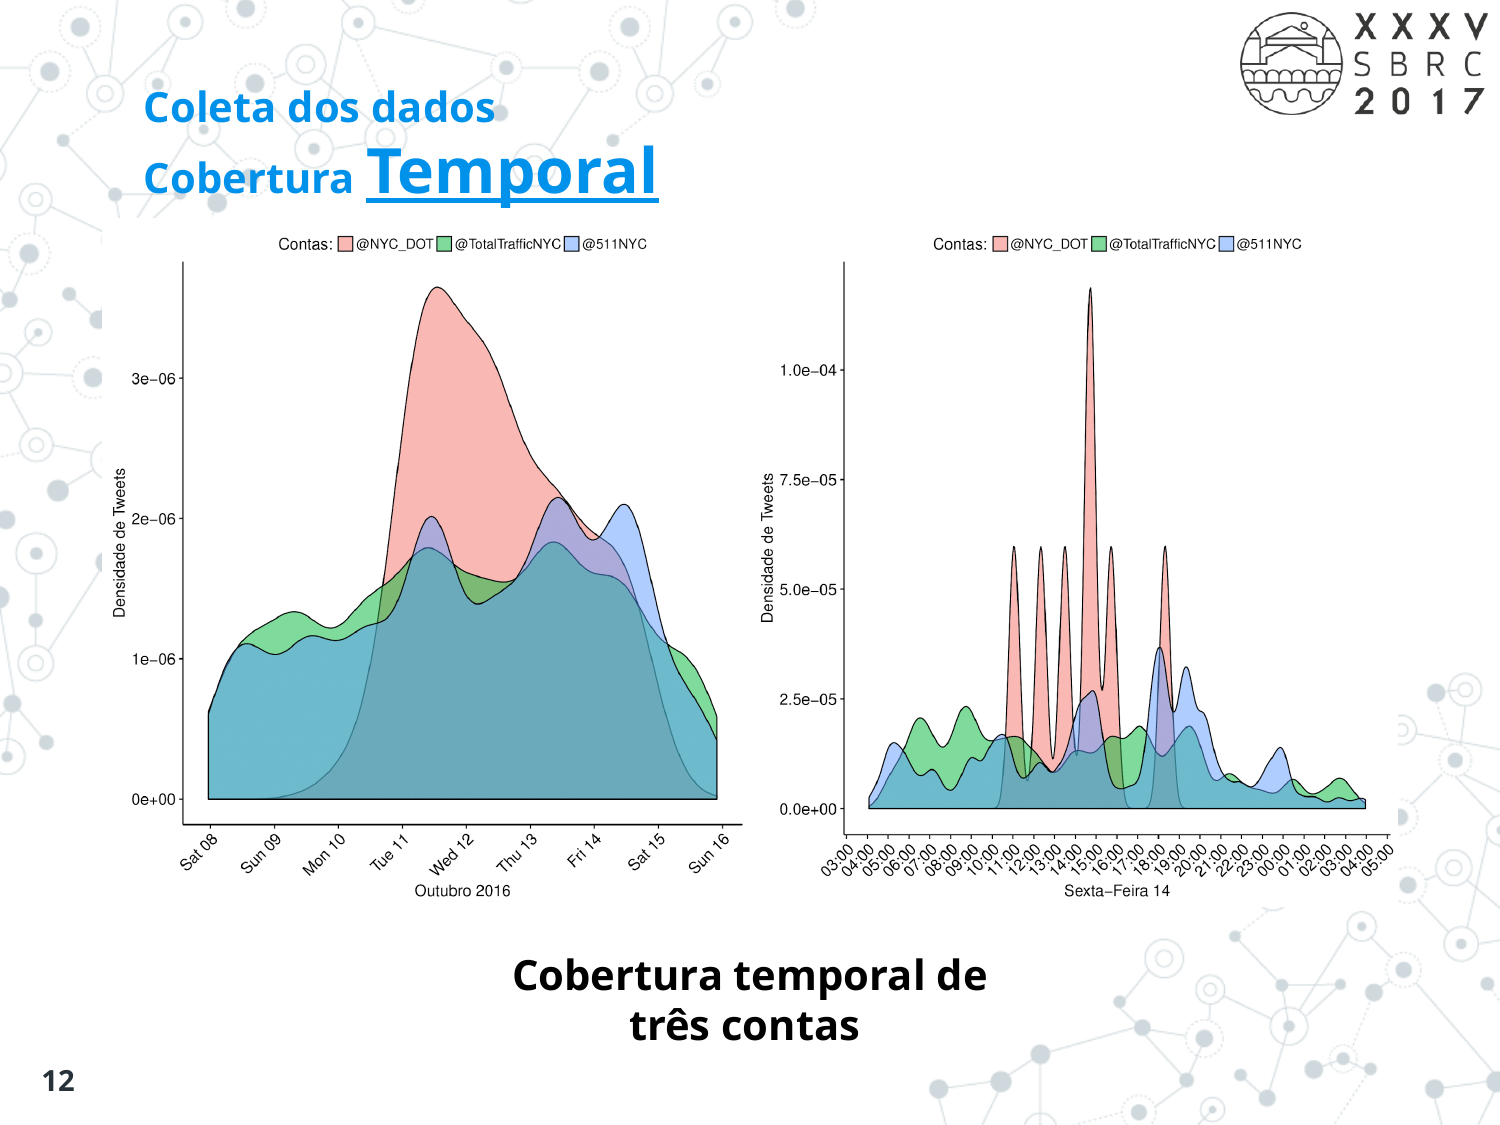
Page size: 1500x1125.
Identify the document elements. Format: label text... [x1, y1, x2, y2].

title Coleta dos dados Cobertura Temporal [128, 67, 1372, 216]
picture [0, 0, 1500, 1125]
text_box Cobertura temporal de três contas [495, 933, 1005, 1039]
slide_number ‹#› [0, 1038, 90, 1125]
